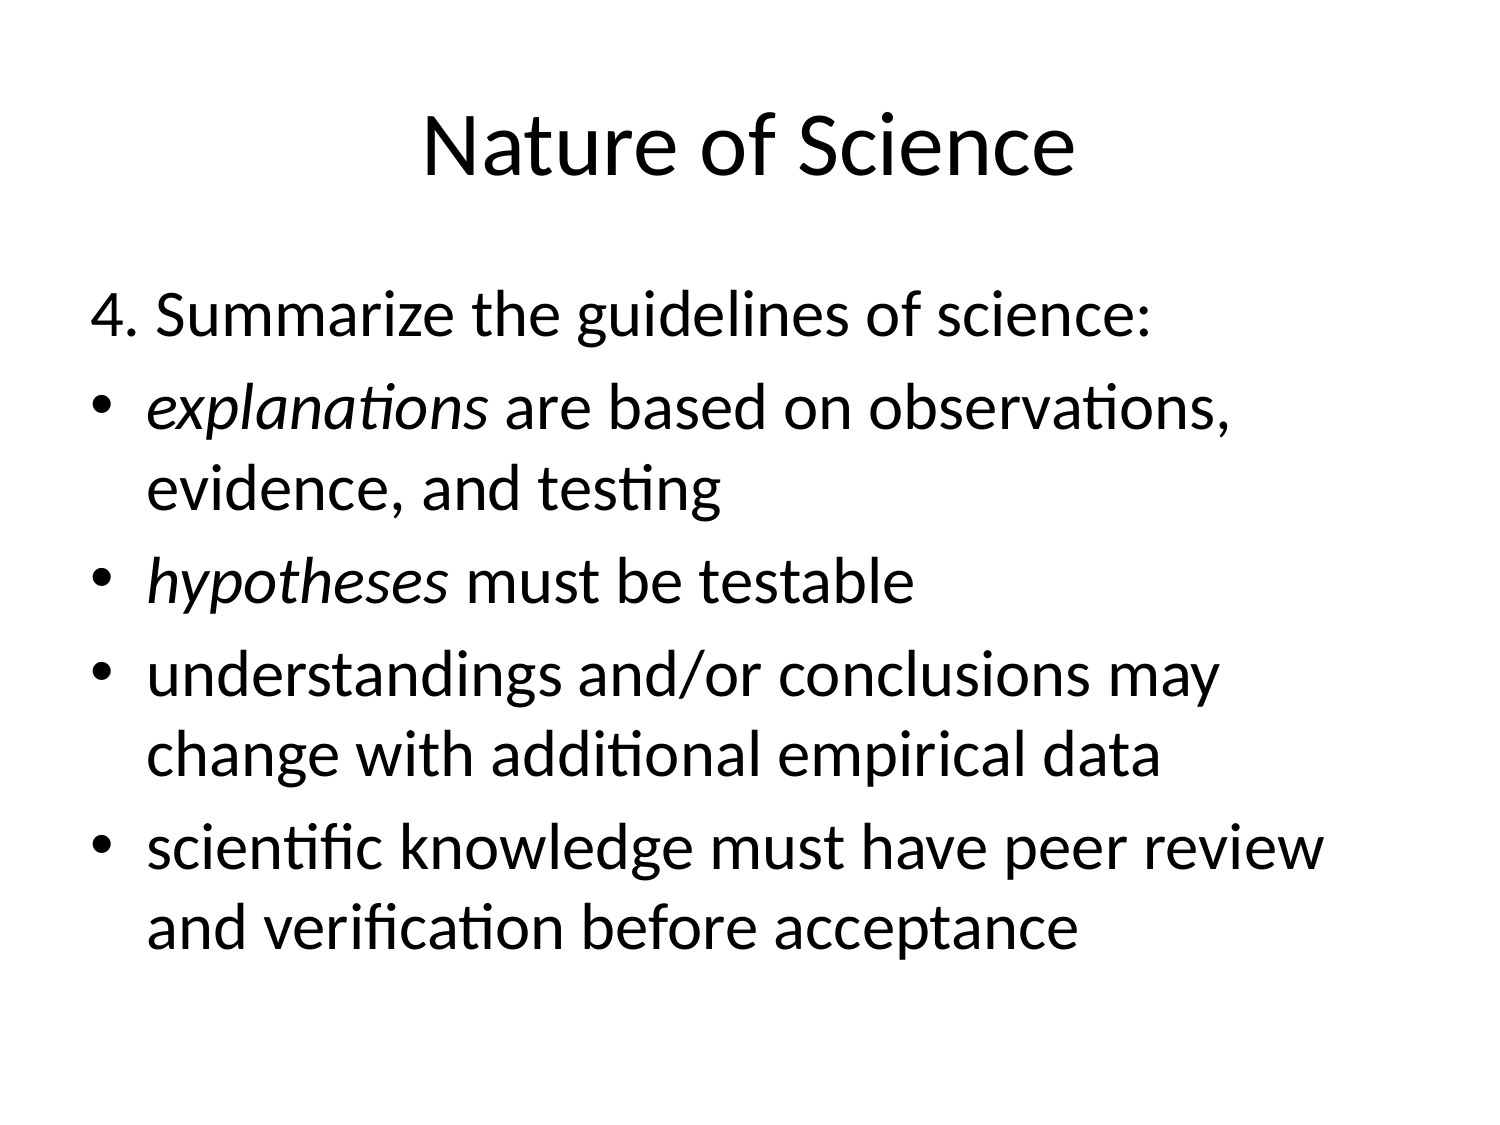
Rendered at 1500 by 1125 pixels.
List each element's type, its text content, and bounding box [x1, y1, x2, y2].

title Nature of Science [75, 45, 1425, 233]
list 4. Summarize the guidelines of science: explanations are based on observations, evidence, and testing hypotheses must be testable understandings and/or conclusions may change with additional empirical data scientific knowledge must have peer review and verification before acceptance [75, 262, 1425, 1005]
